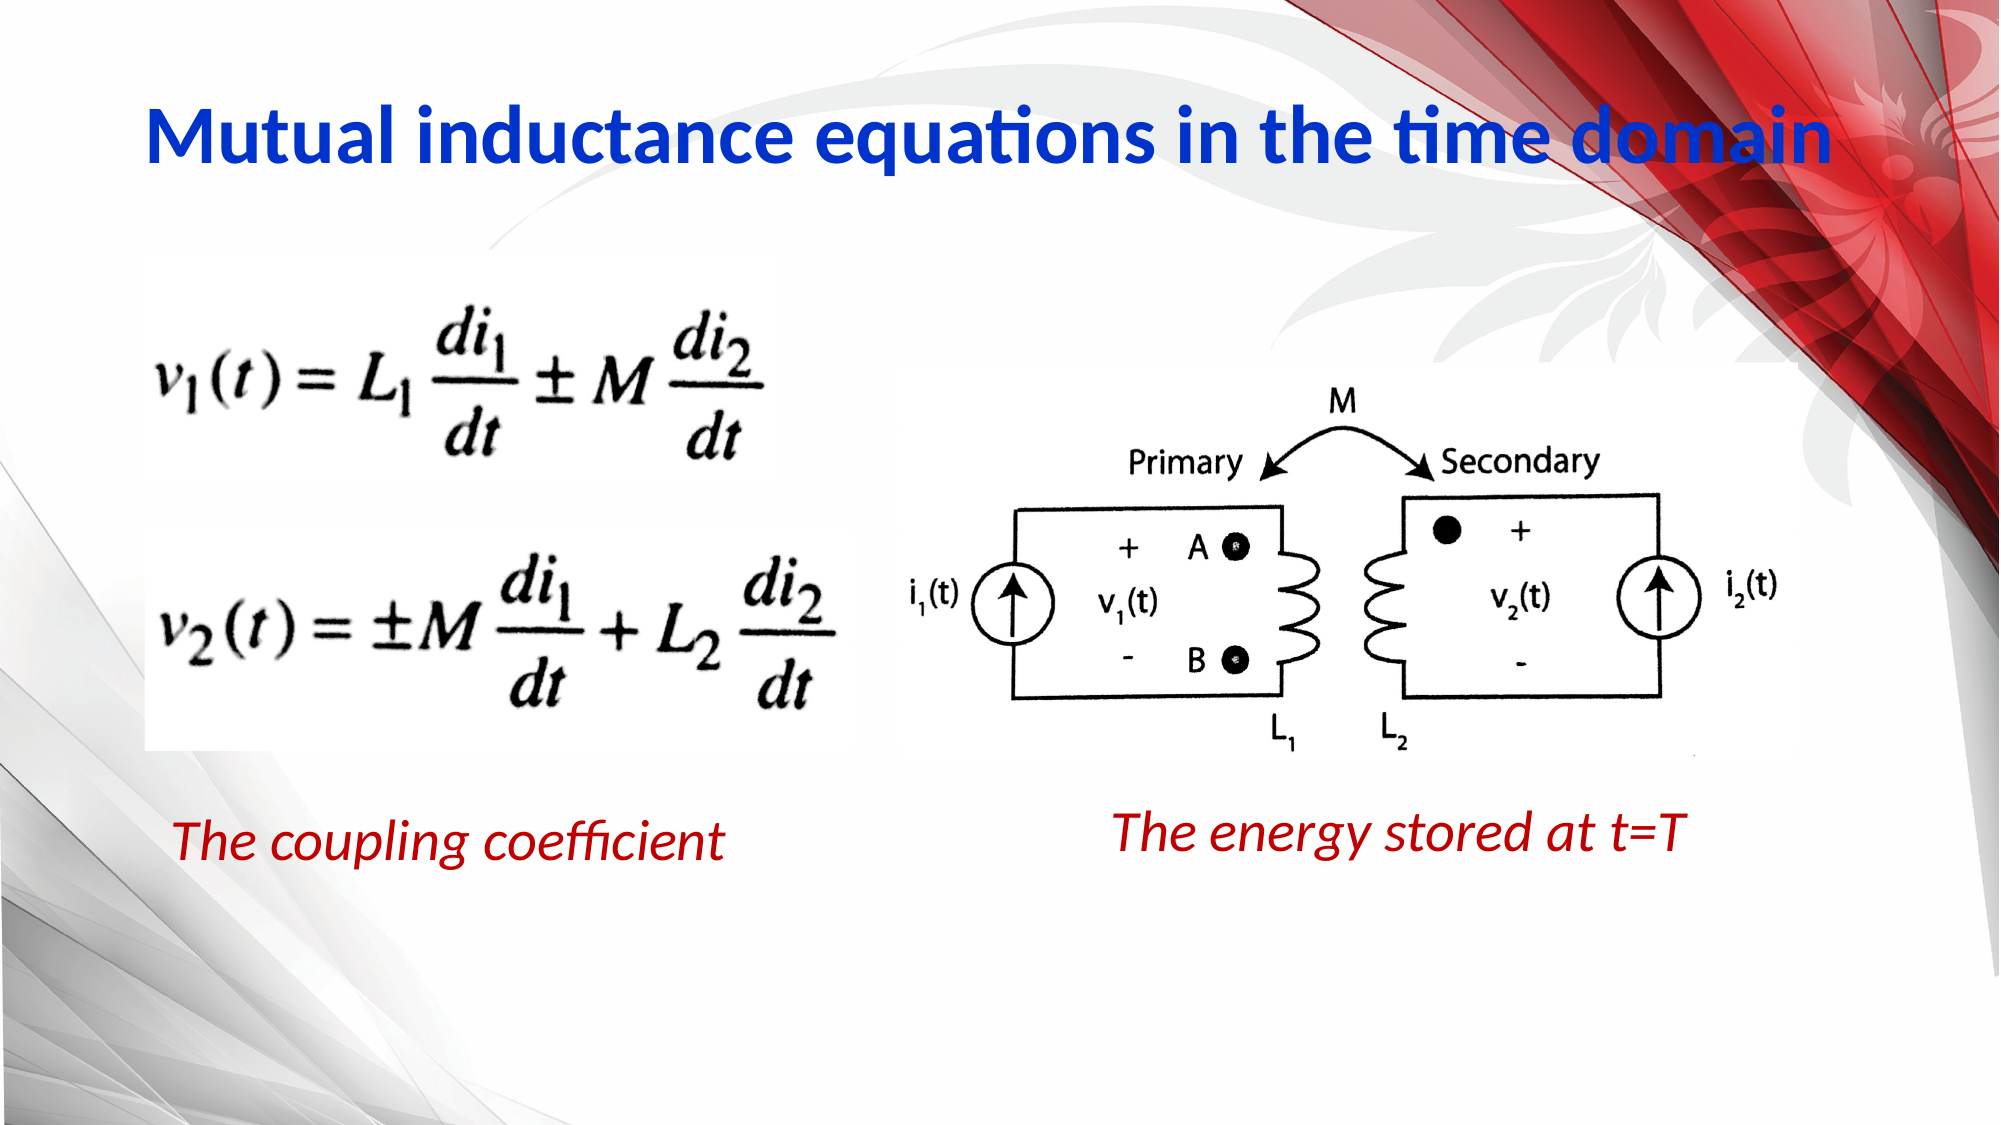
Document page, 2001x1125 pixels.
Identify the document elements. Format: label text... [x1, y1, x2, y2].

title Mutual inductance equations in the time domain [144, 80, 340, 250]
title Mutual inductance equations in the time domain [583, 80, 1945, 285]
picture [0, 0, 1999, 1125]
